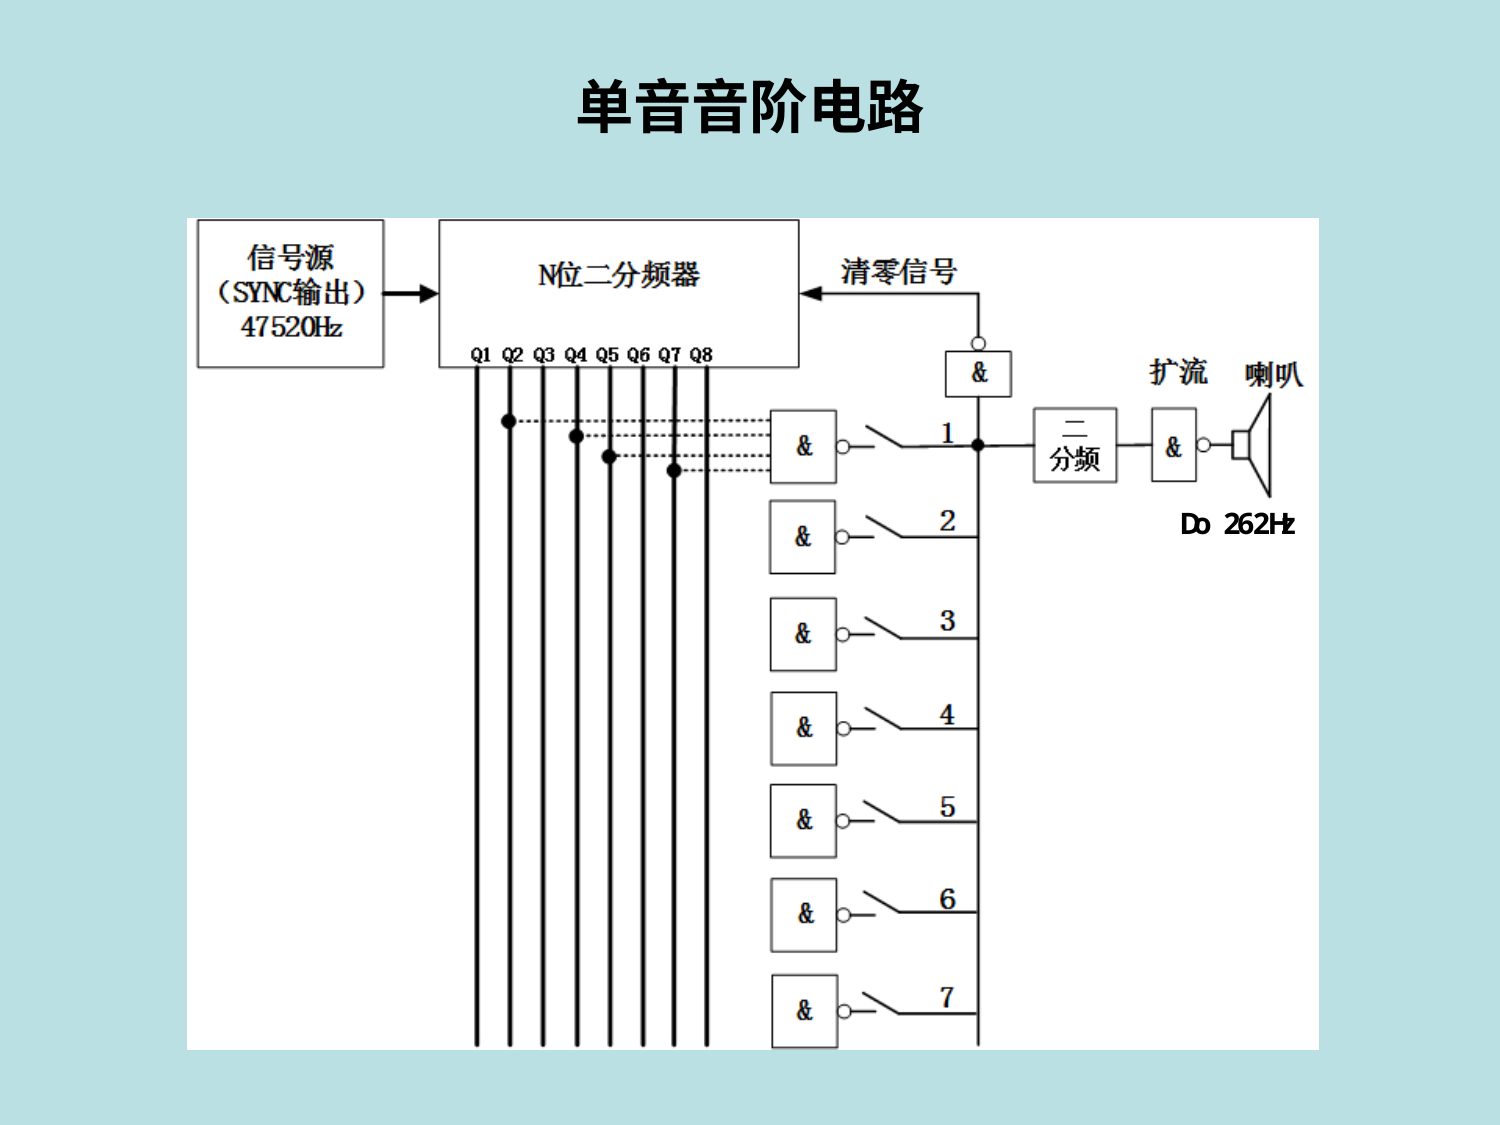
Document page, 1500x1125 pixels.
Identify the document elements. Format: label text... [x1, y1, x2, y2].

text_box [1162, 499, 1312, 554]
picture [187, 218, 1319, 1051]
text_box 单音音阶电路 [74, 62, 1425, 250]
